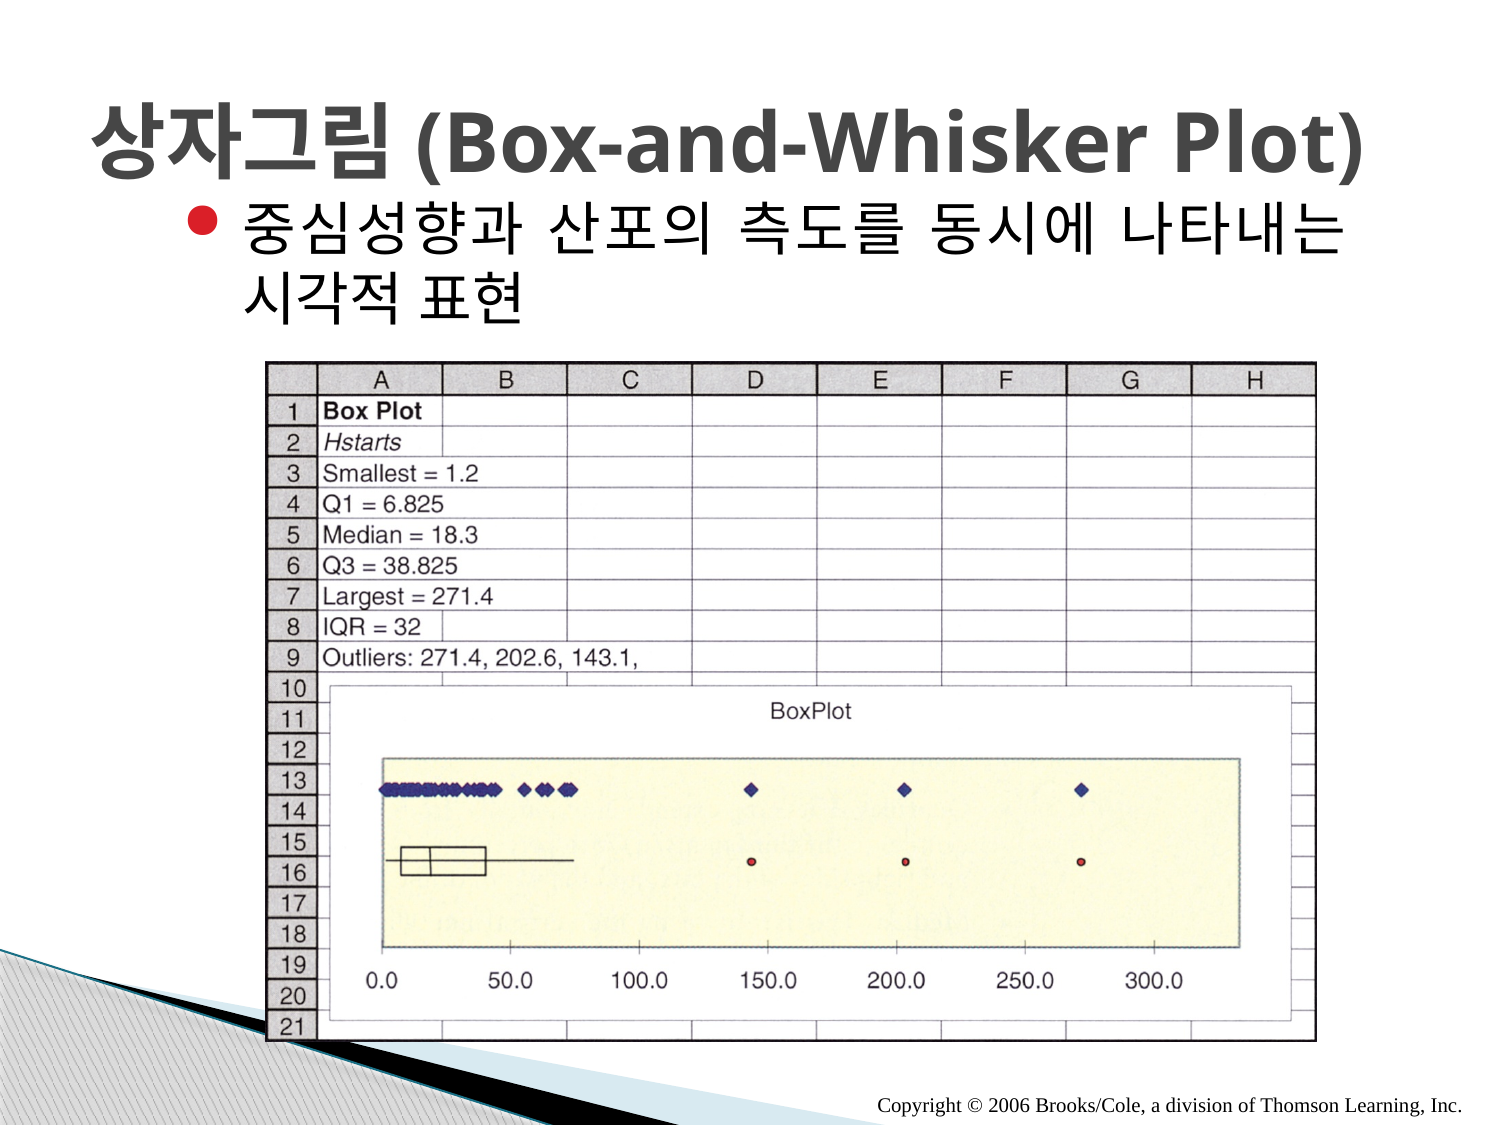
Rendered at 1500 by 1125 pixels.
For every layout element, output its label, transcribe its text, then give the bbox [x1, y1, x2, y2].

picture [265, 361, 1318, 1042]
text_box 중심성향과 산포의 측도를 동시에 나타내는 시각적 표현 [171, 184, 1361, 862]
title 상자그림(Box-and-Whisker Plot) [75, 45, 1425, 233]
